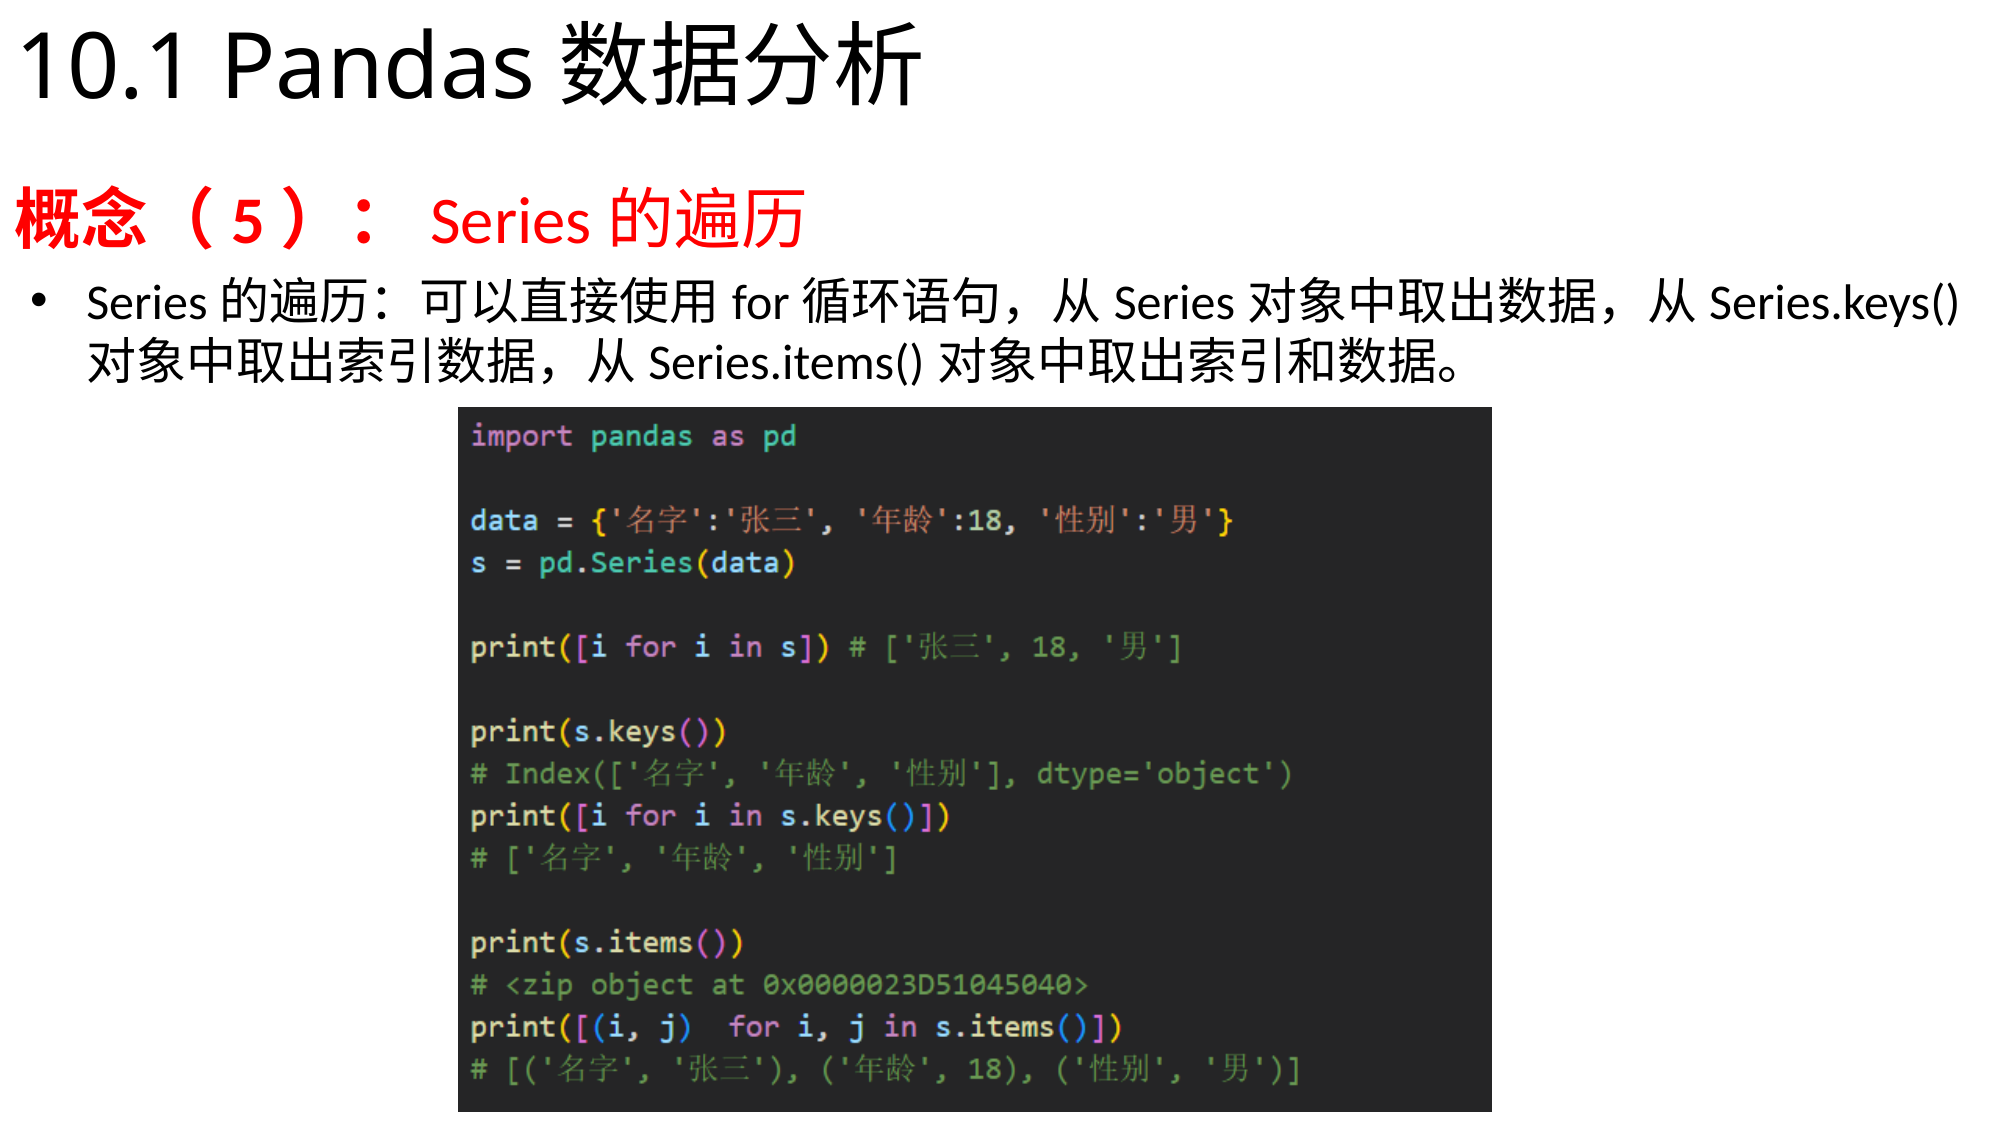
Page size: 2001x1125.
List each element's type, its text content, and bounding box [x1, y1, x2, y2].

text_box Series的遍历：可以直接使用for循环语句，从Series对象中取出数据，从Series.keys()对象中取出索引数据，从Series.items()对象中取出索引和数据。 [15, 262, 2000, 398]
title 10.1 Pandas数据分析 [0, 0, 2000, 138]
text_box 概念（5）：Series的遍历 [0, 169, 2000, 264]
picture [458, 407, 1492, 1112]
